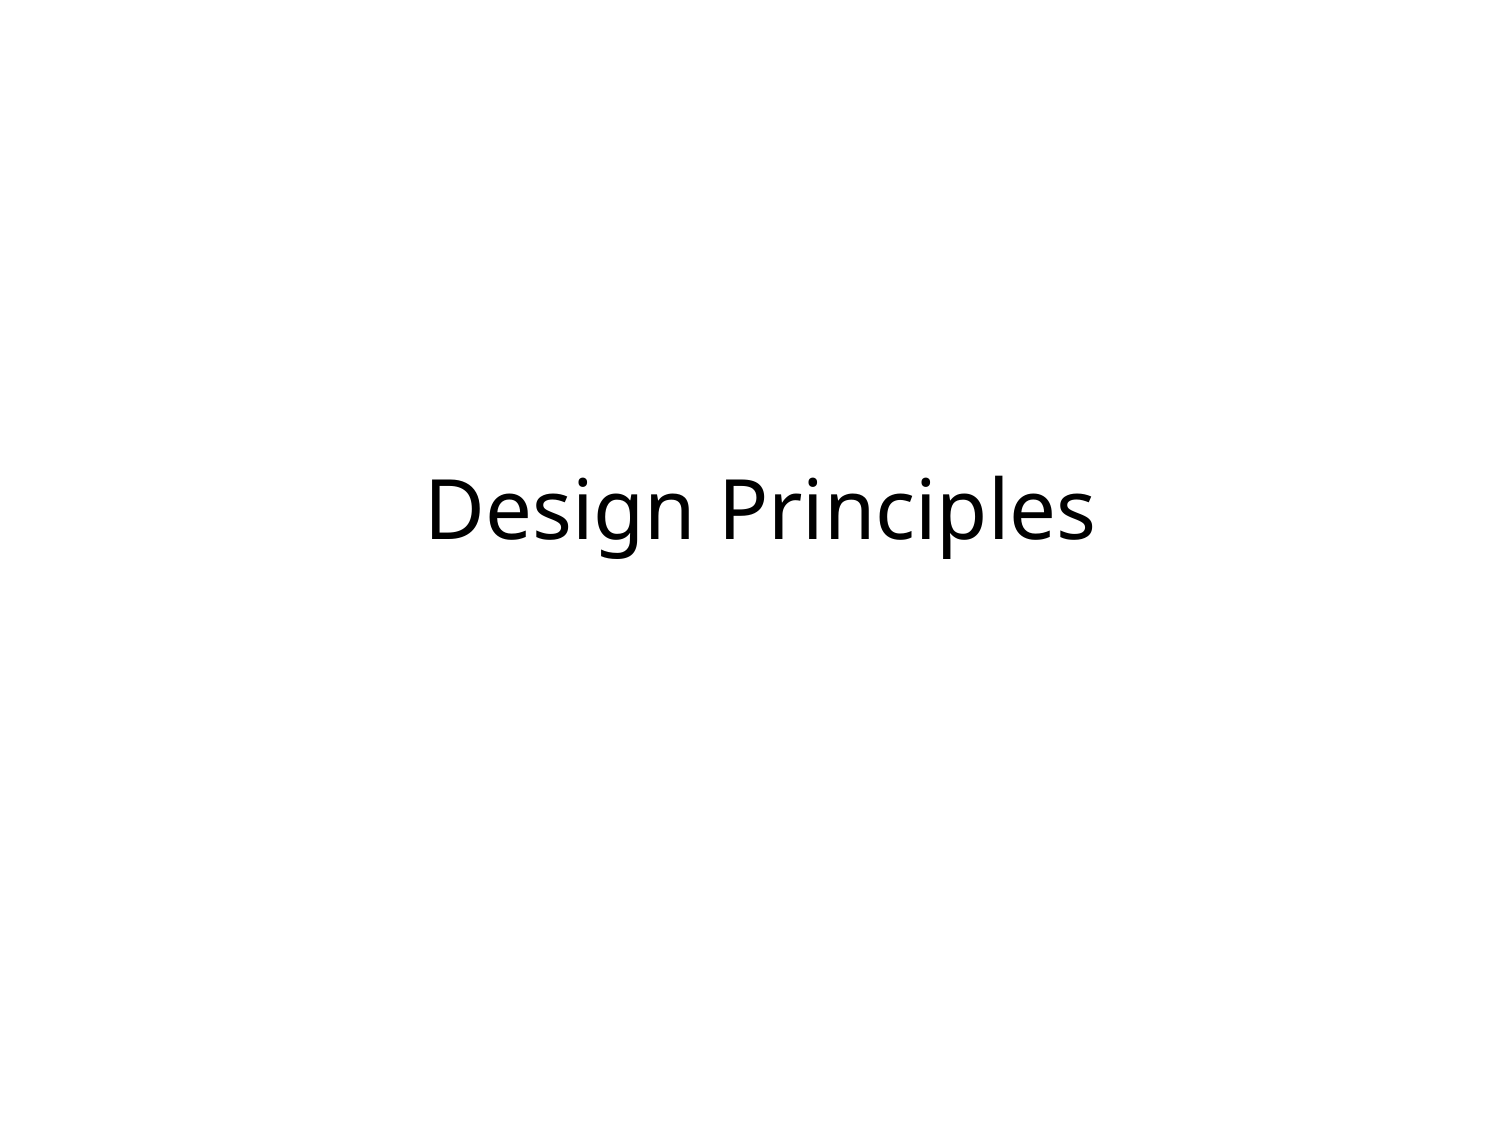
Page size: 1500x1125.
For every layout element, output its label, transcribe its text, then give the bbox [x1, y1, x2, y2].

title Design Principles [75, 450, 1425, 575]
